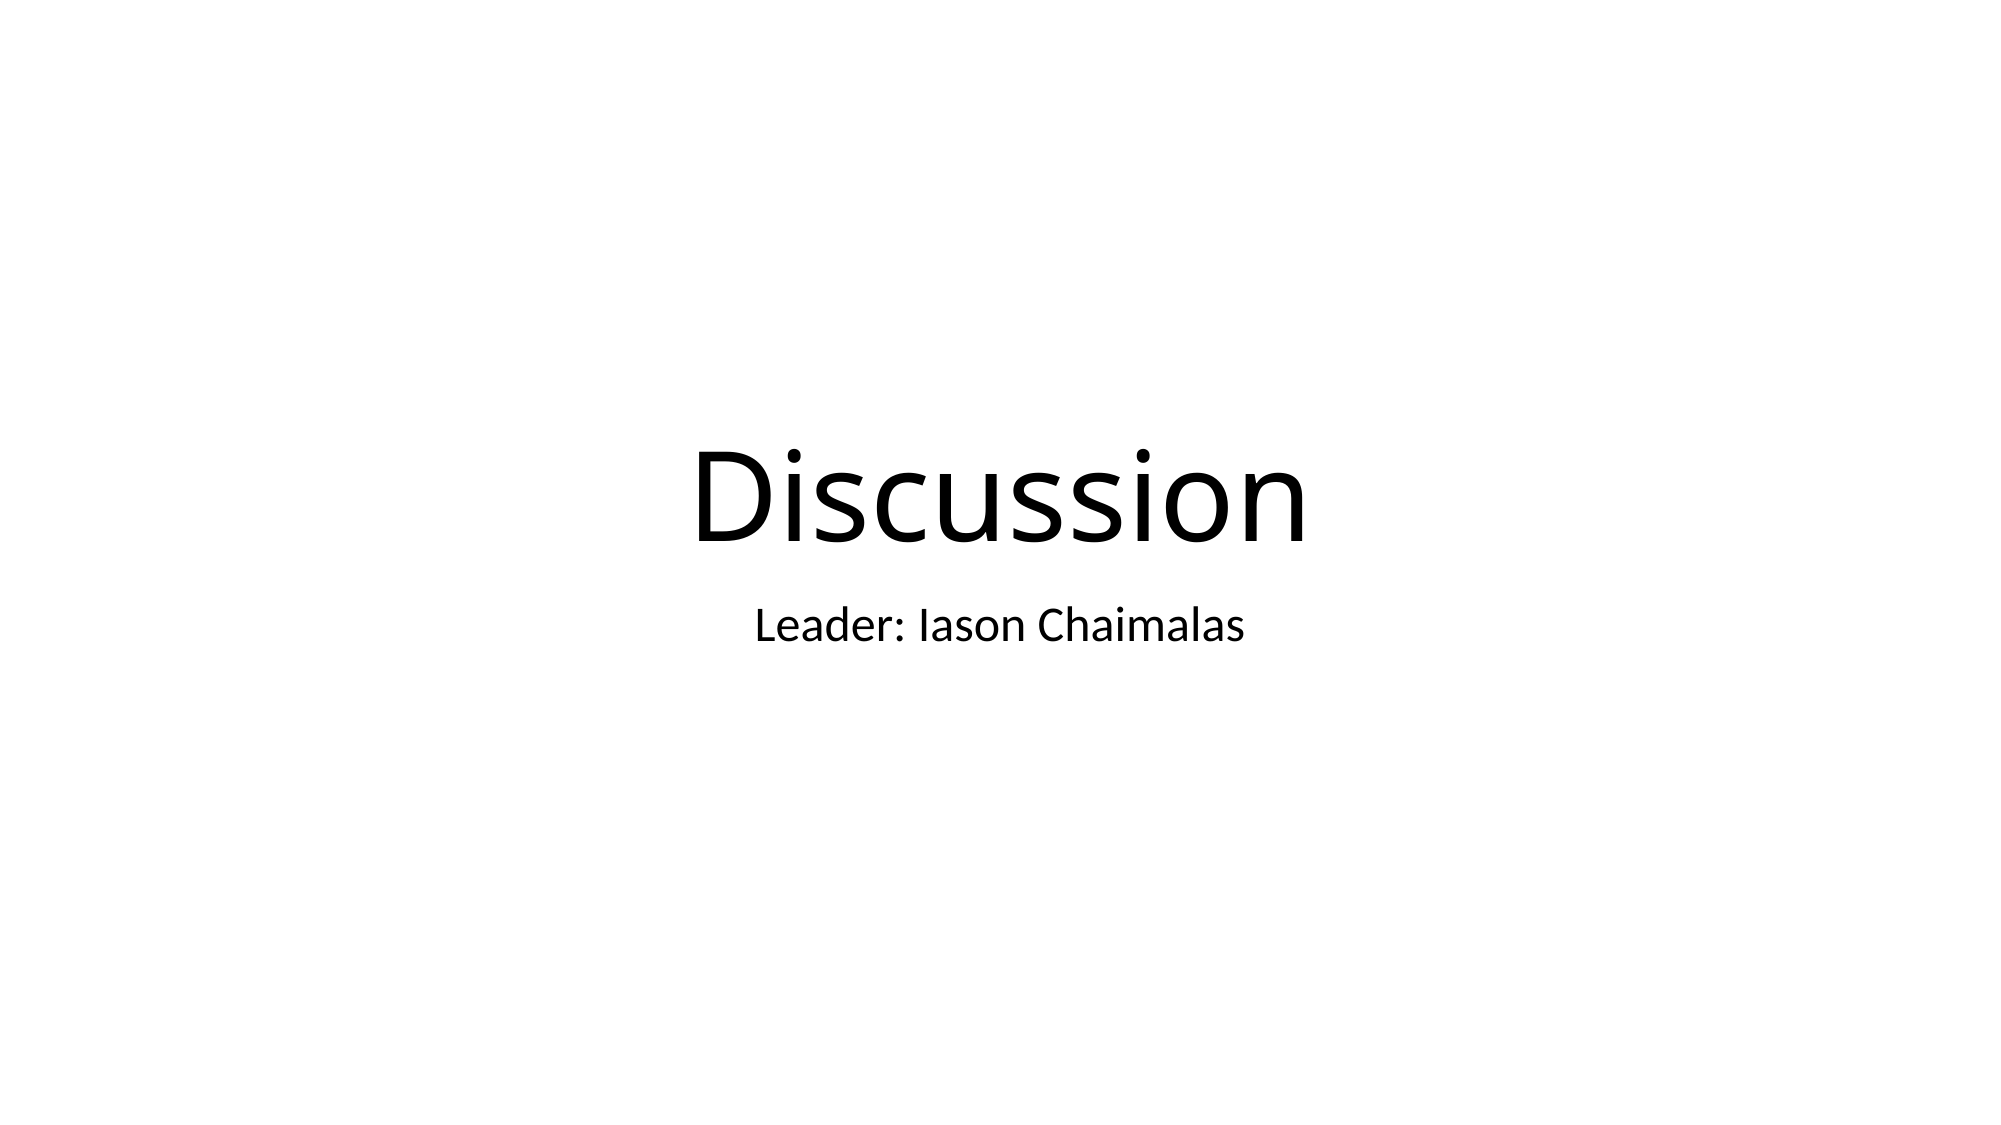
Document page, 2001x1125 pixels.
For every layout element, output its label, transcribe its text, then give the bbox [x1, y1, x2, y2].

title Discussion [249, 184, 1750, 576]
subtitle Leader: Iason Chaimalas [249, 590, 1750, 863]
